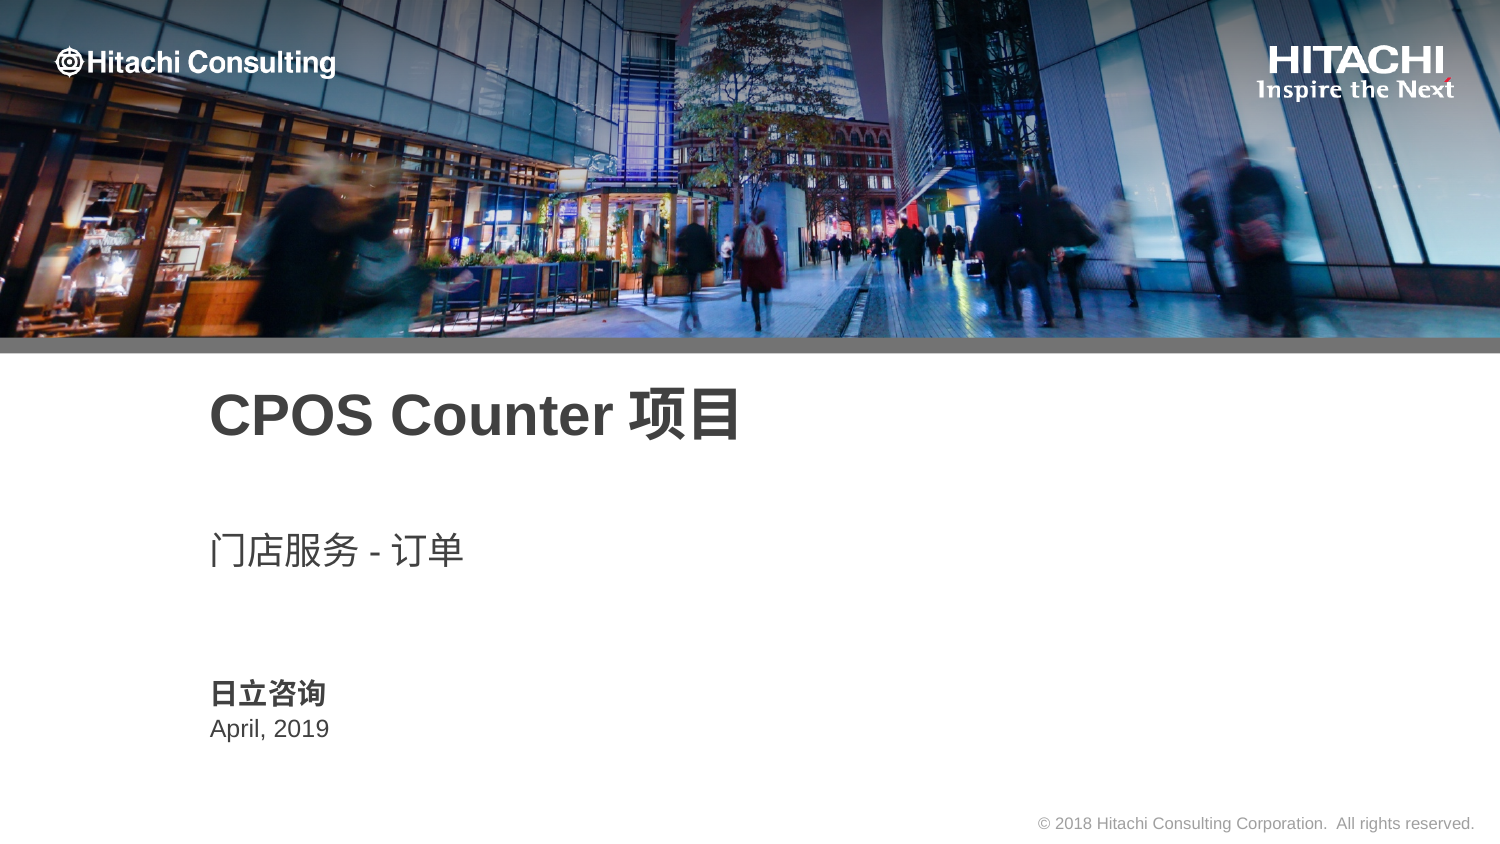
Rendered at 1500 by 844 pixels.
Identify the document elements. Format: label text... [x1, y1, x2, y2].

subtitle 门店服务-订单 [194, 520, 1451, 581]
picture [0, 0, 1500, 337]
list April, 2019 [194, 705, 1052, 751]
list 日立咨询 [194, 667, 1052, 705]
title CPOS Counter项目 [194, 376, 1451, 514]
